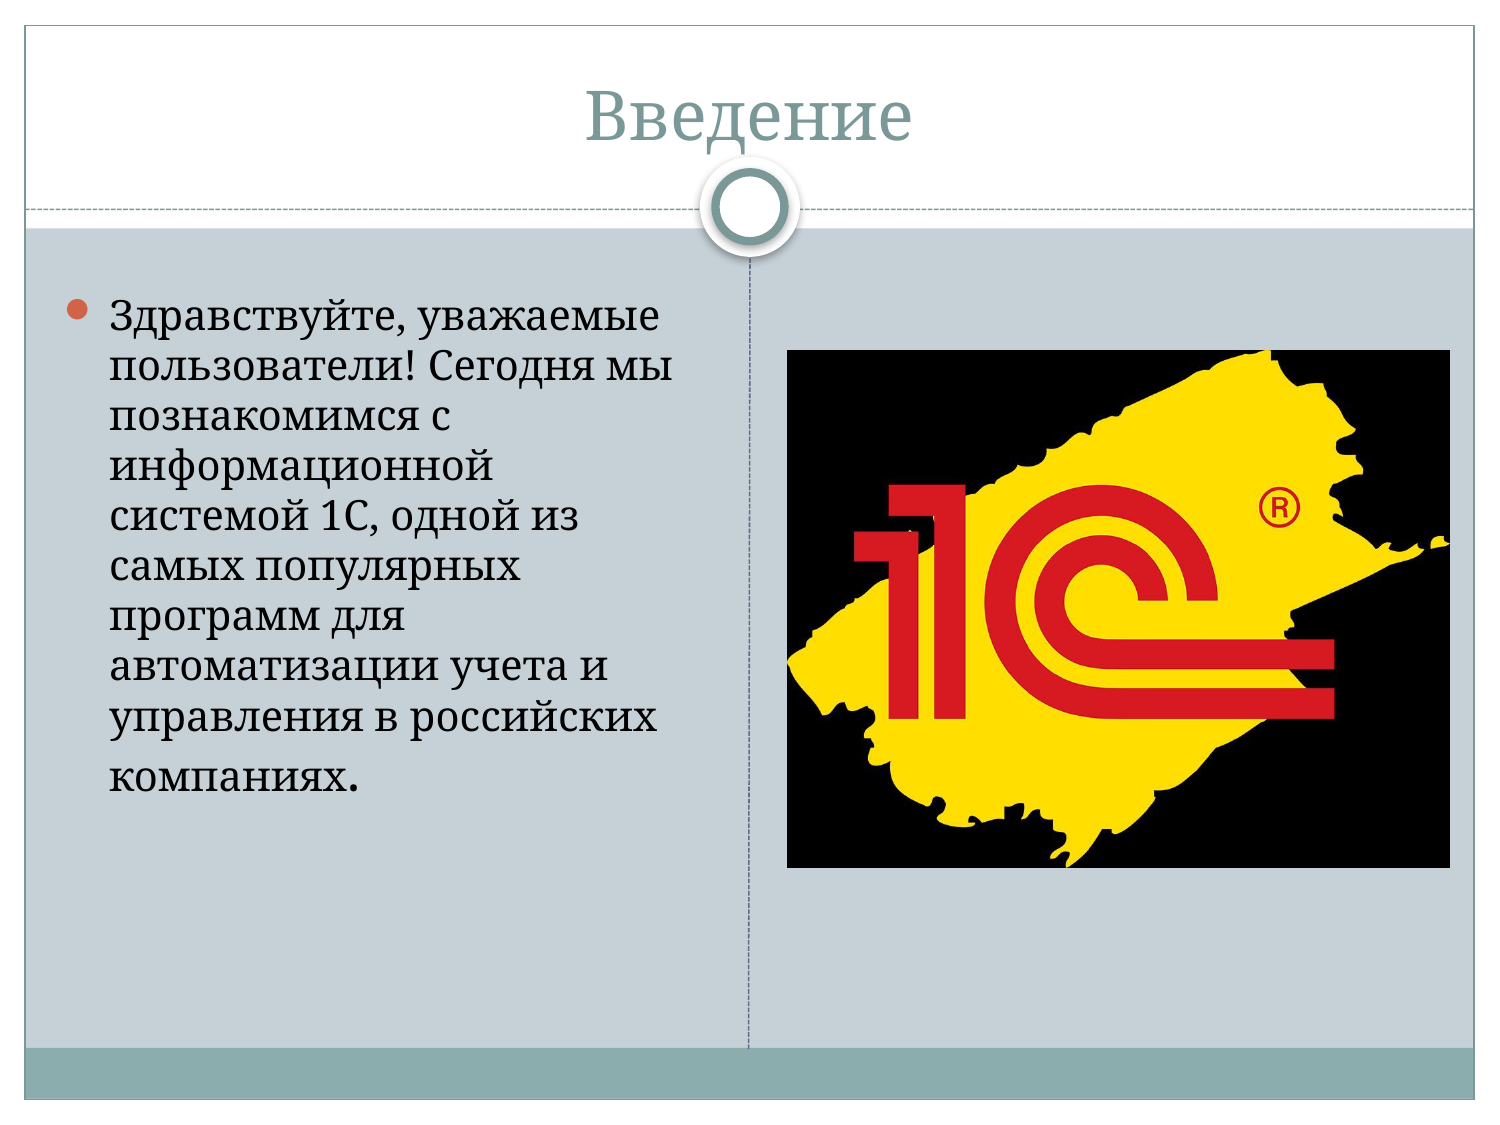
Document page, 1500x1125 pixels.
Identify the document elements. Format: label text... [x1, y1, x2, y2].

title Введение [49, 37, 1450, 162]
list Здравствуйте, уважаемые пользователи! Сегодня мы познакомимся с информационной системой 1С, одной из самых популярных программ для автоматизации учета и управления в российских компаниях. [49, 281, 712, 879]
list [787, 349, 1451, 868]
